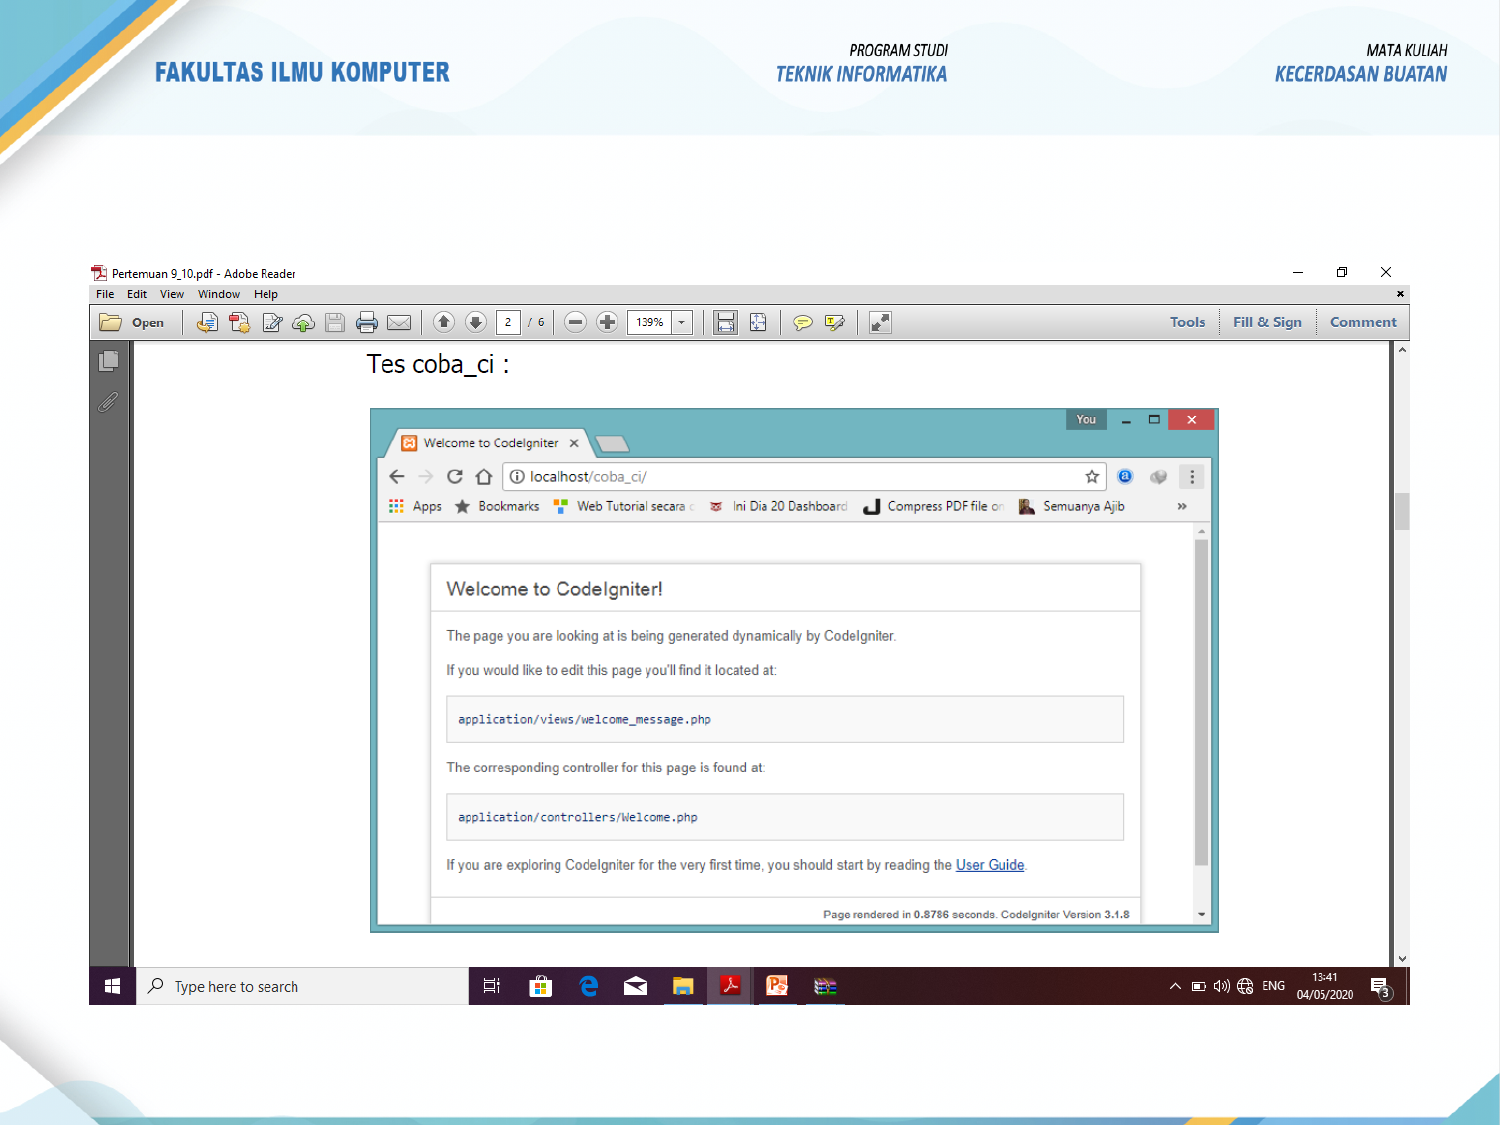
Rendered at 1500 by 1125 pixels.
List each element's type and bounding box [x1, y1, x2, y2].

picture [0, 0, 1500, 1125]
list [89, 262, 1410, 1005]
